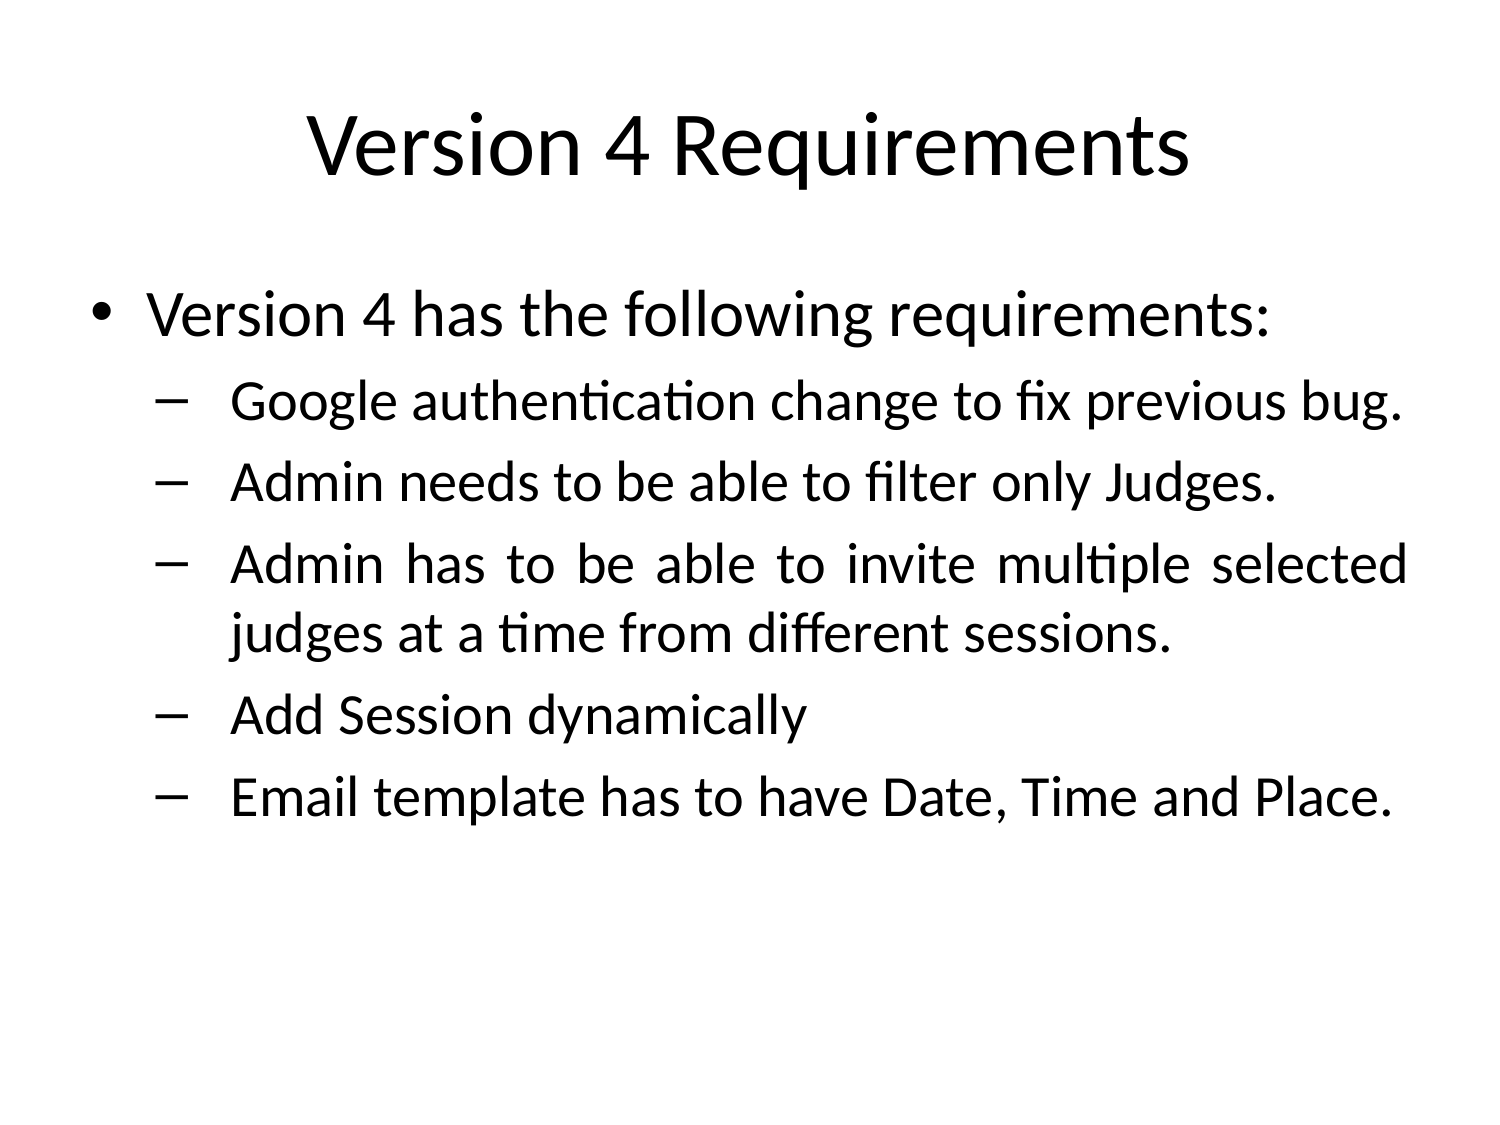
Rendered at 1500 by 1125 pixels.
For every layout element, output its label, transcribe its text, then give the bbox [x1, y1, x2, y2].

title Version 4 Requirements [75, 45, 1425, 233]
list Version 4 has the following requirements: Google authentication change to fix previous bug. Admin needs to be able to filter only Judges. Admin has to be able to invite multiple selected judges at a time from different sessions. Add Session dynamically Email template has to have Date, Time and Place. [75, 262, 1425, 1005]
